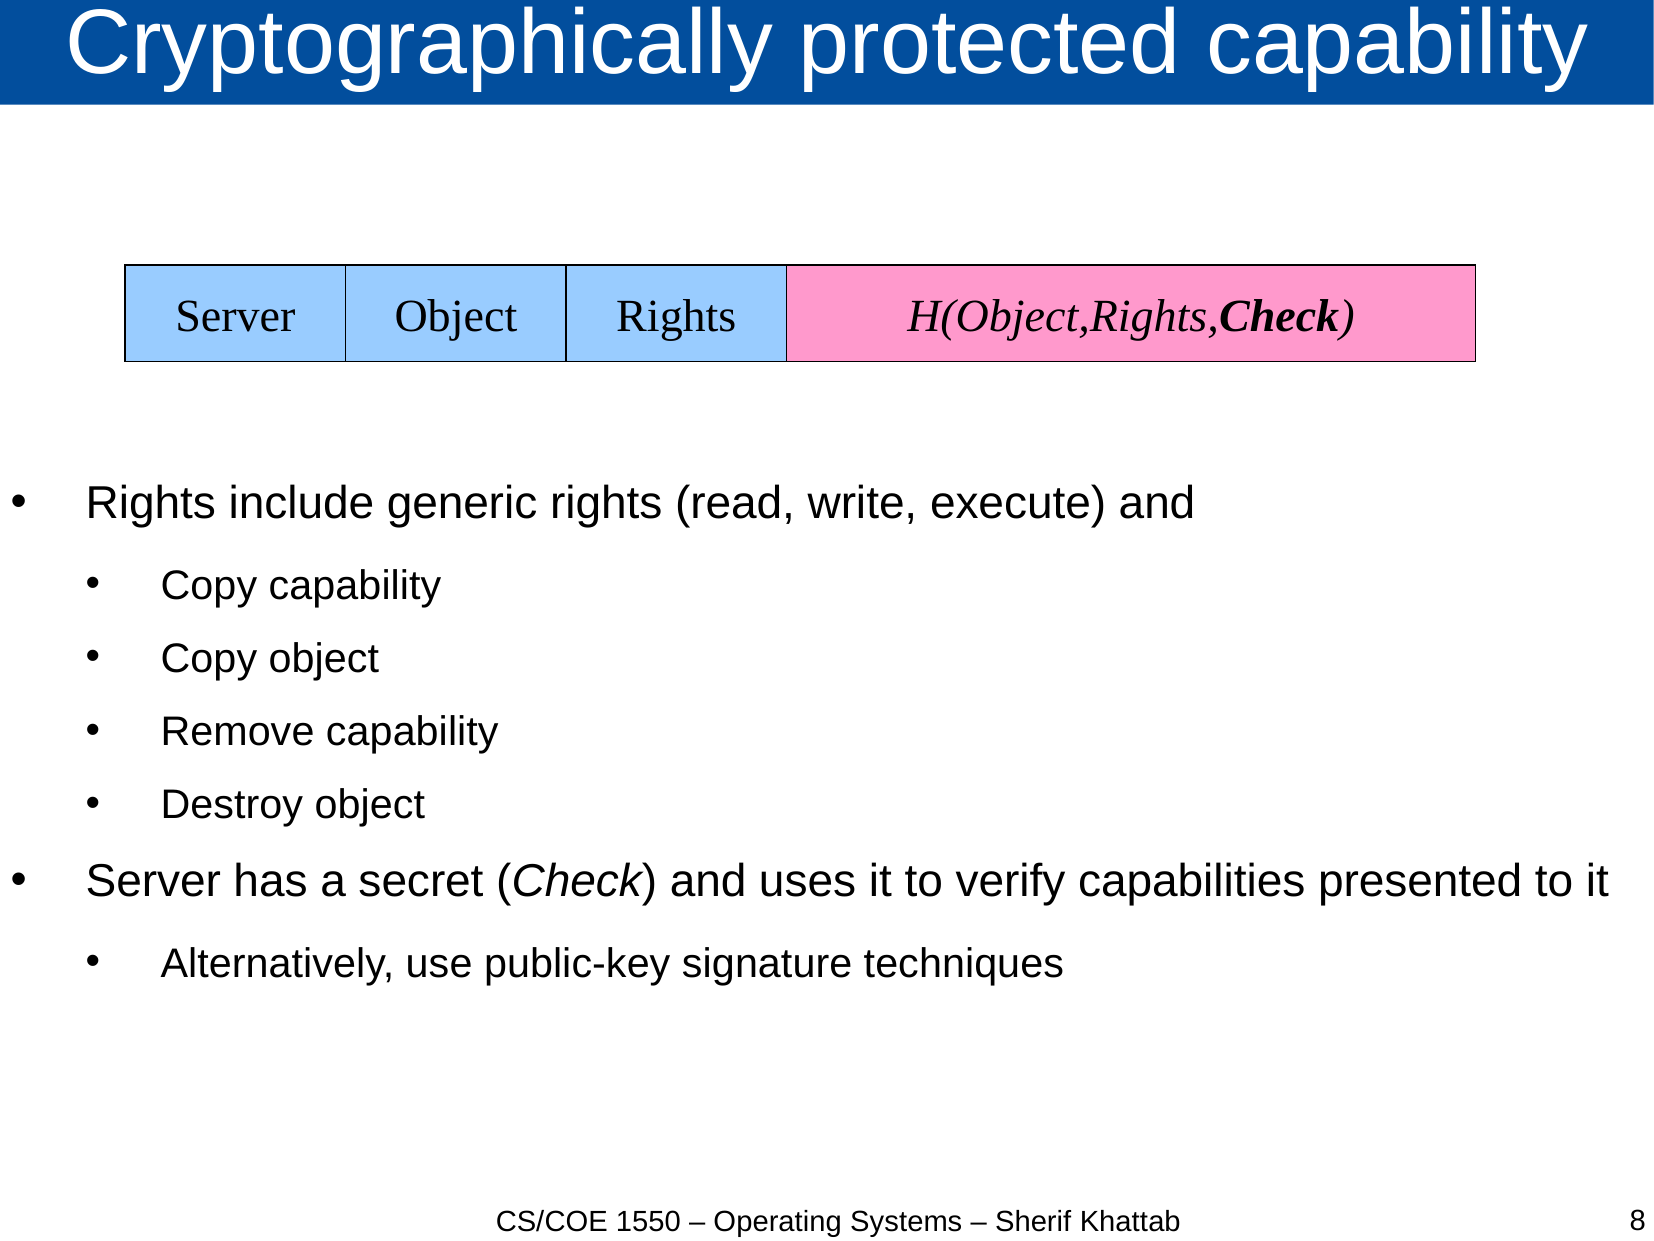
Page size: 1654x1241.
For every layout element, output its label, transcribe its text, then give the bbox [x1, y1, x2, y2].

text_box H(Object,Rights,Check) [786, 265, 1476, 362]
list Rights include generic rights (read, write, execute) and Copy capability Copy object Remove capability Destroy object Server has a secret (Check) and uses it to verify capabilities presented to it Alternatively, use public-key signature techniques [10, 472, 1654, 1241]
footer CS/COE 1550 – Operating Systems – Sherif Khattab [460, 1201, 1217, 1241]
text_box Server [125, 265, 345, 362]
text_box Object [345, 265, 566, 362]
title Cryptographically protected capability [0, 0, 1654, 105]
slide_number 8 [1265, 1200, 1647, 1241]
text_box Rights [566, 265, 786, 362]
